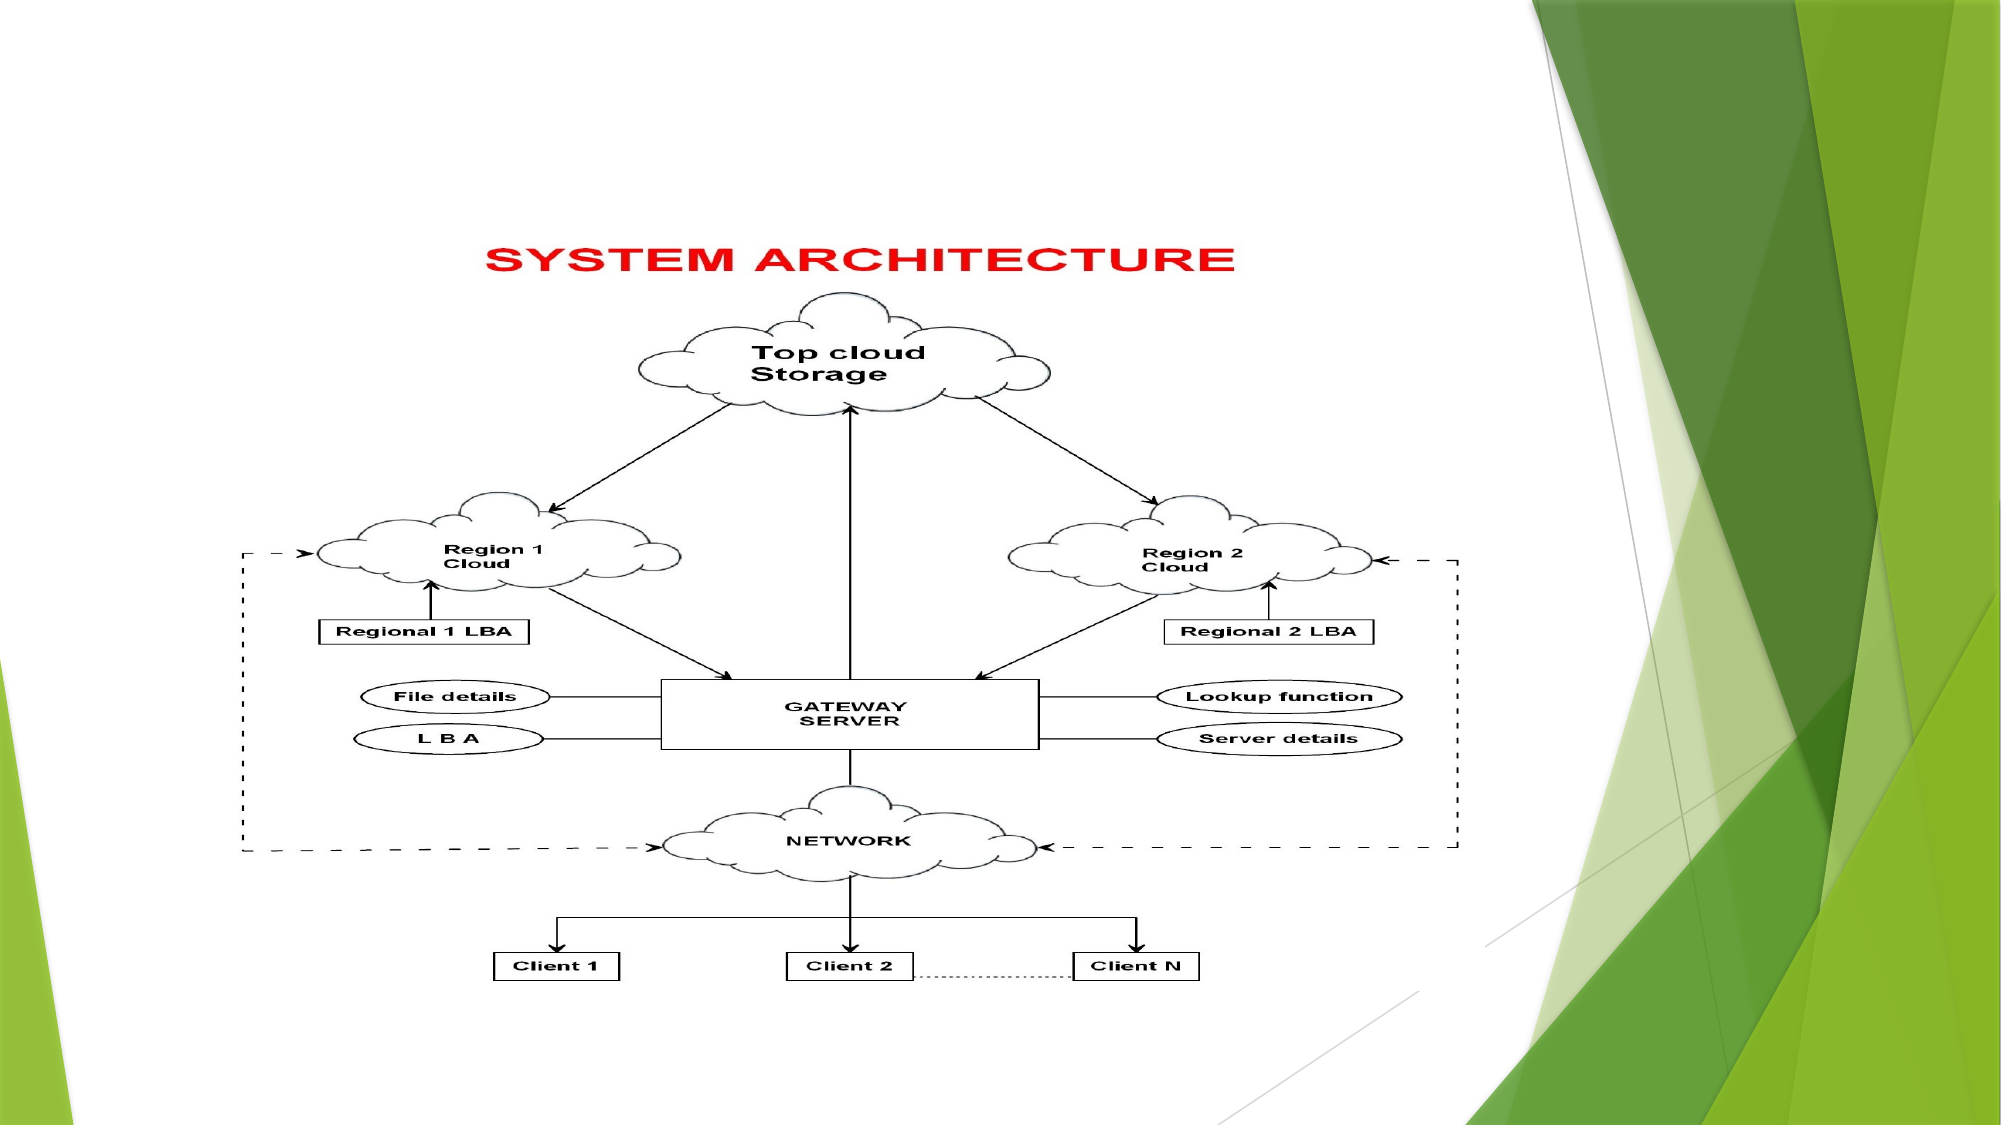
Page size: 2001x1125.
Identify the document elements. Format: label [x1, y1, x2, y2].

picture [210, 242, 1485, 992]
